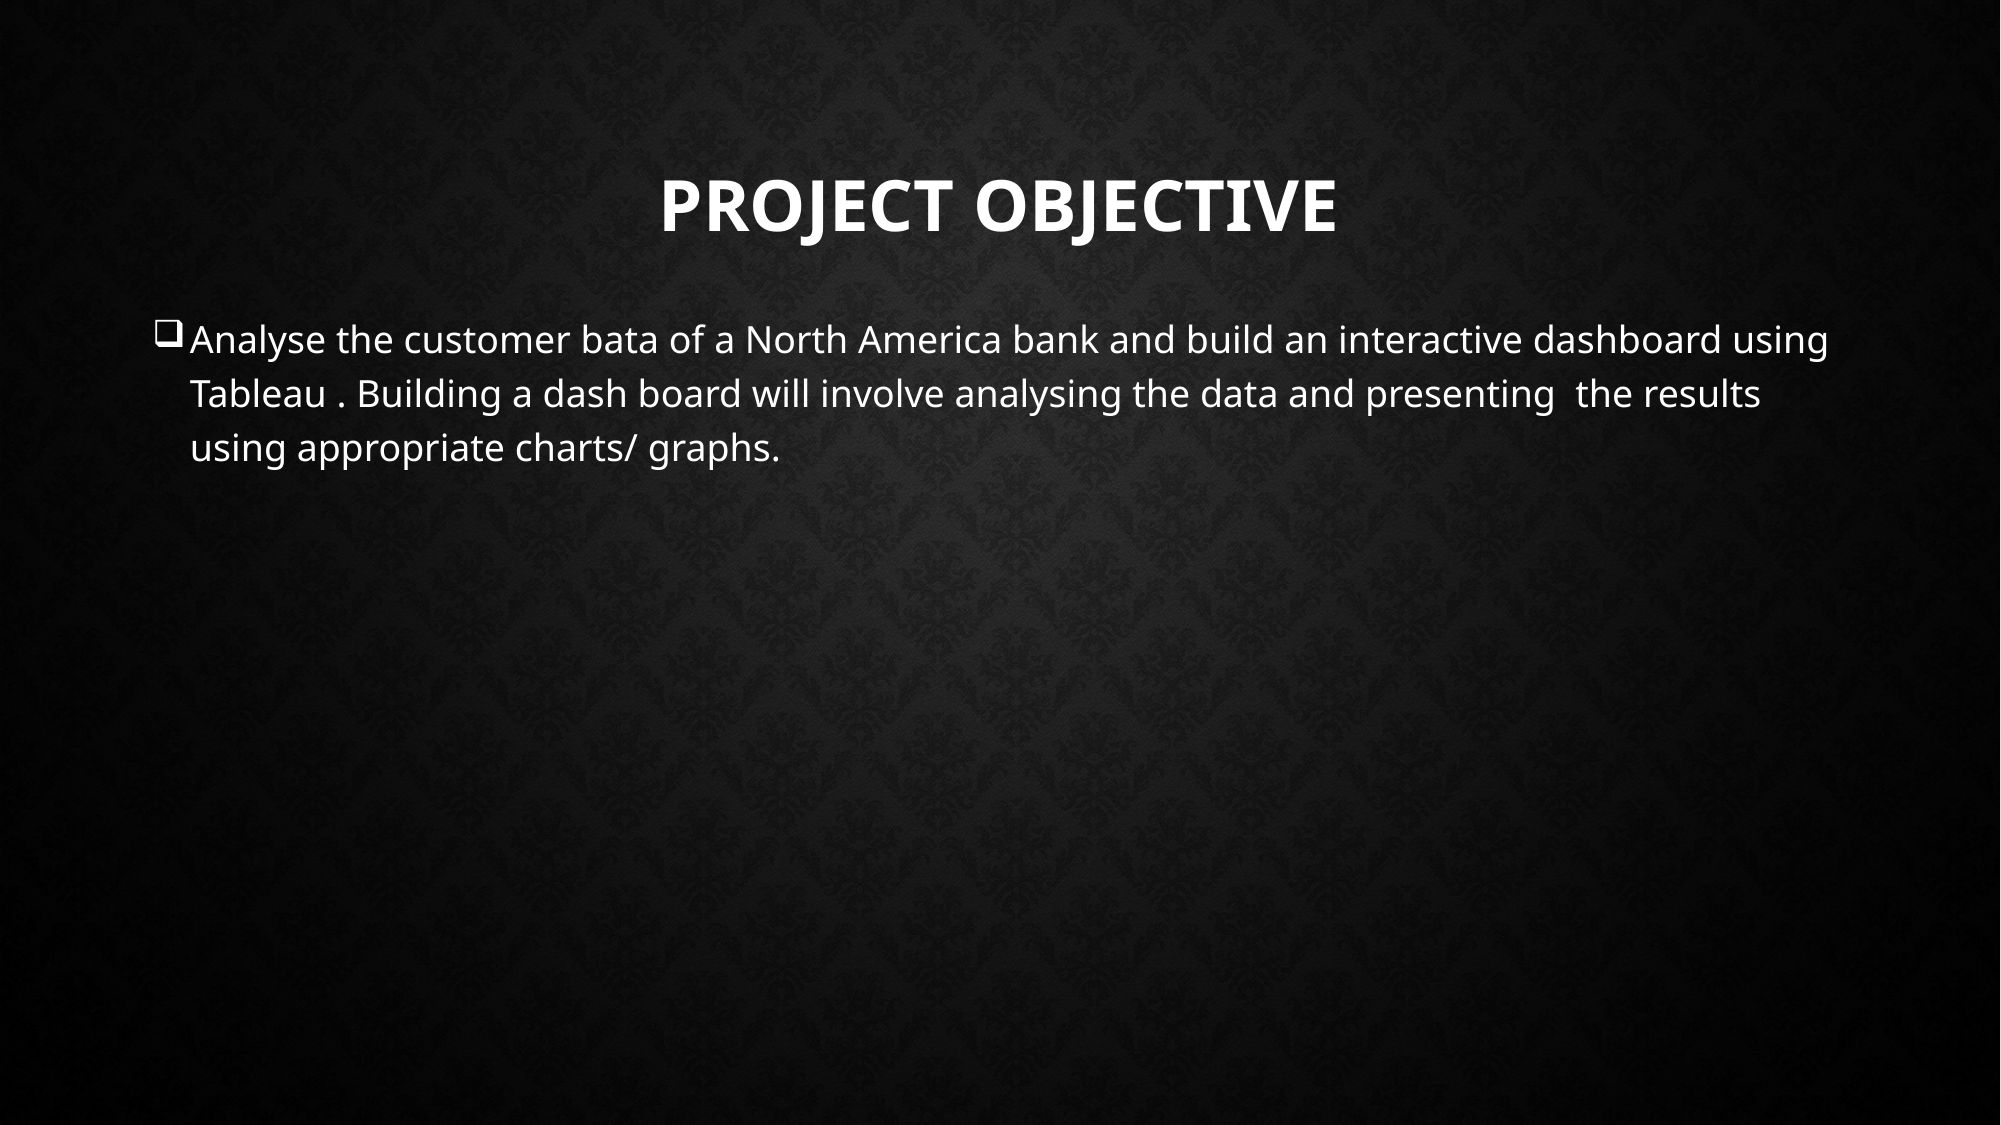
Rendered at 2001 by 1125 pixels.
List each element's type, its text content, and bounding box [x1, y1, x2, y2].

title Project Objective [149, 99, 1849, 299]
list Analyse the customer bata of a North America bank and build an interactive dashboard using Tableau . Building a dash board will involve analysing the data and presenting the results using appropriate charts/ graphs. [137, 299, 1863, 638]
